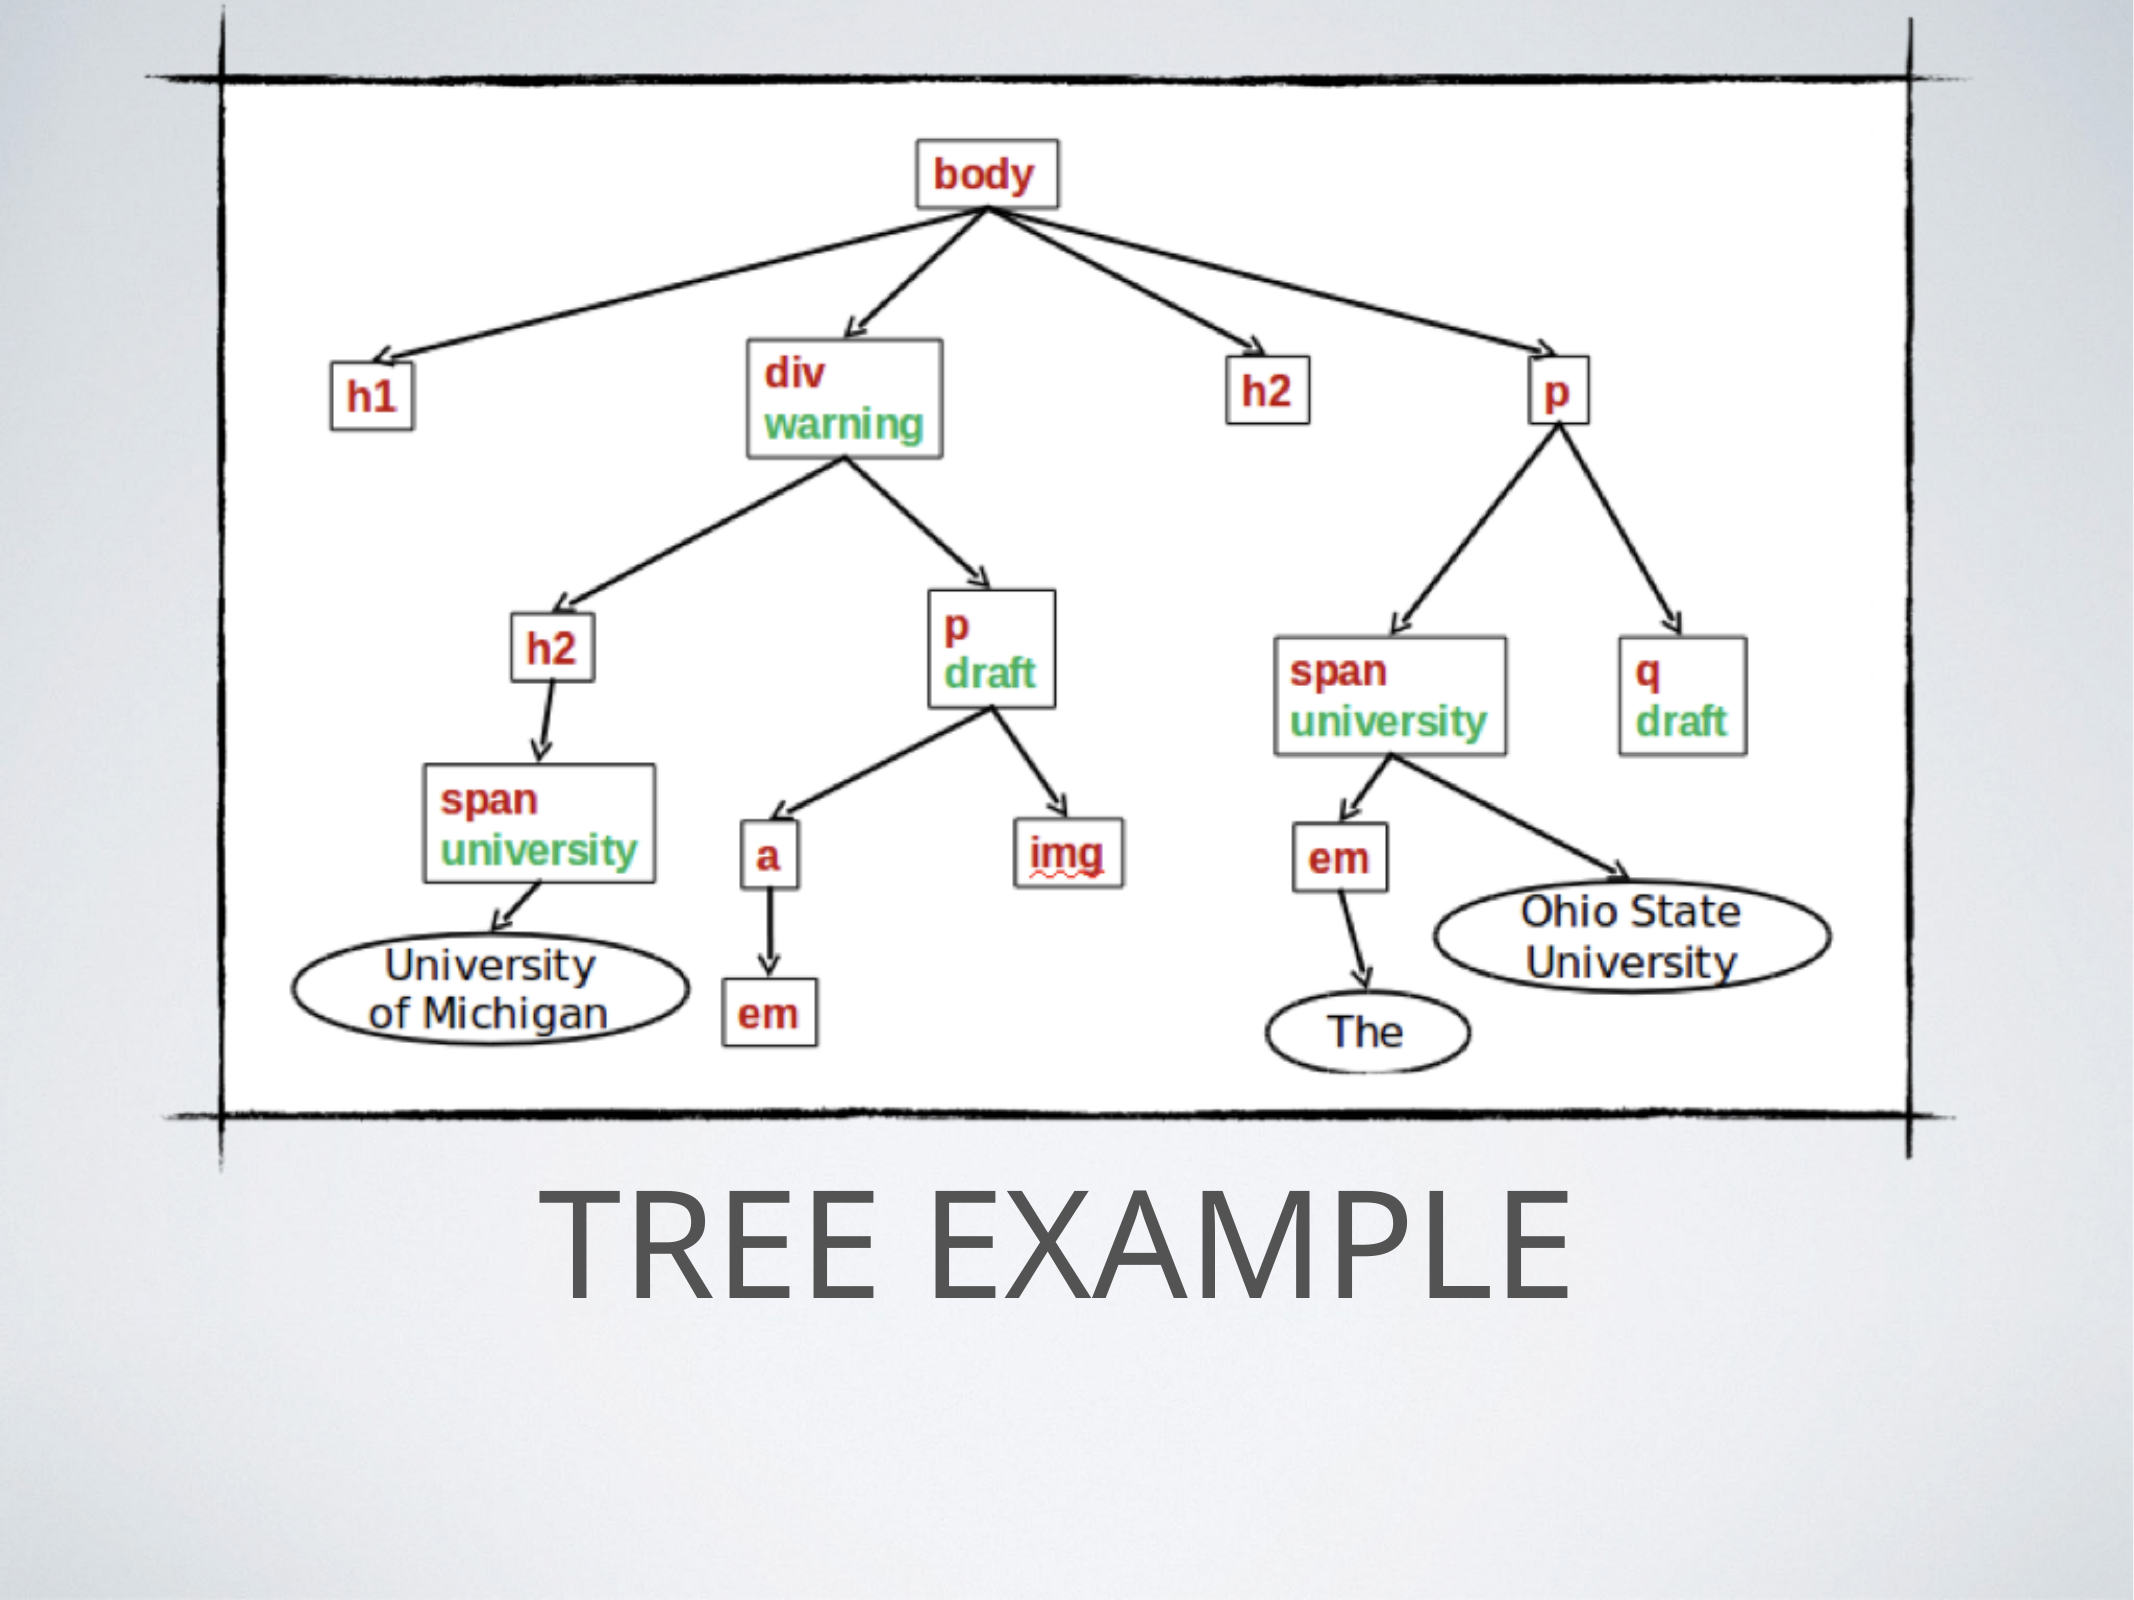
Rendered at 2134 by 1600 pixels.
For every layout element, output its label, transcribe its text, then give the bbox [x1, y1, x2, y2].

picture [0, 0, 2134, 1600]
title Tree Example [199, 1208, 1918, 1345]
